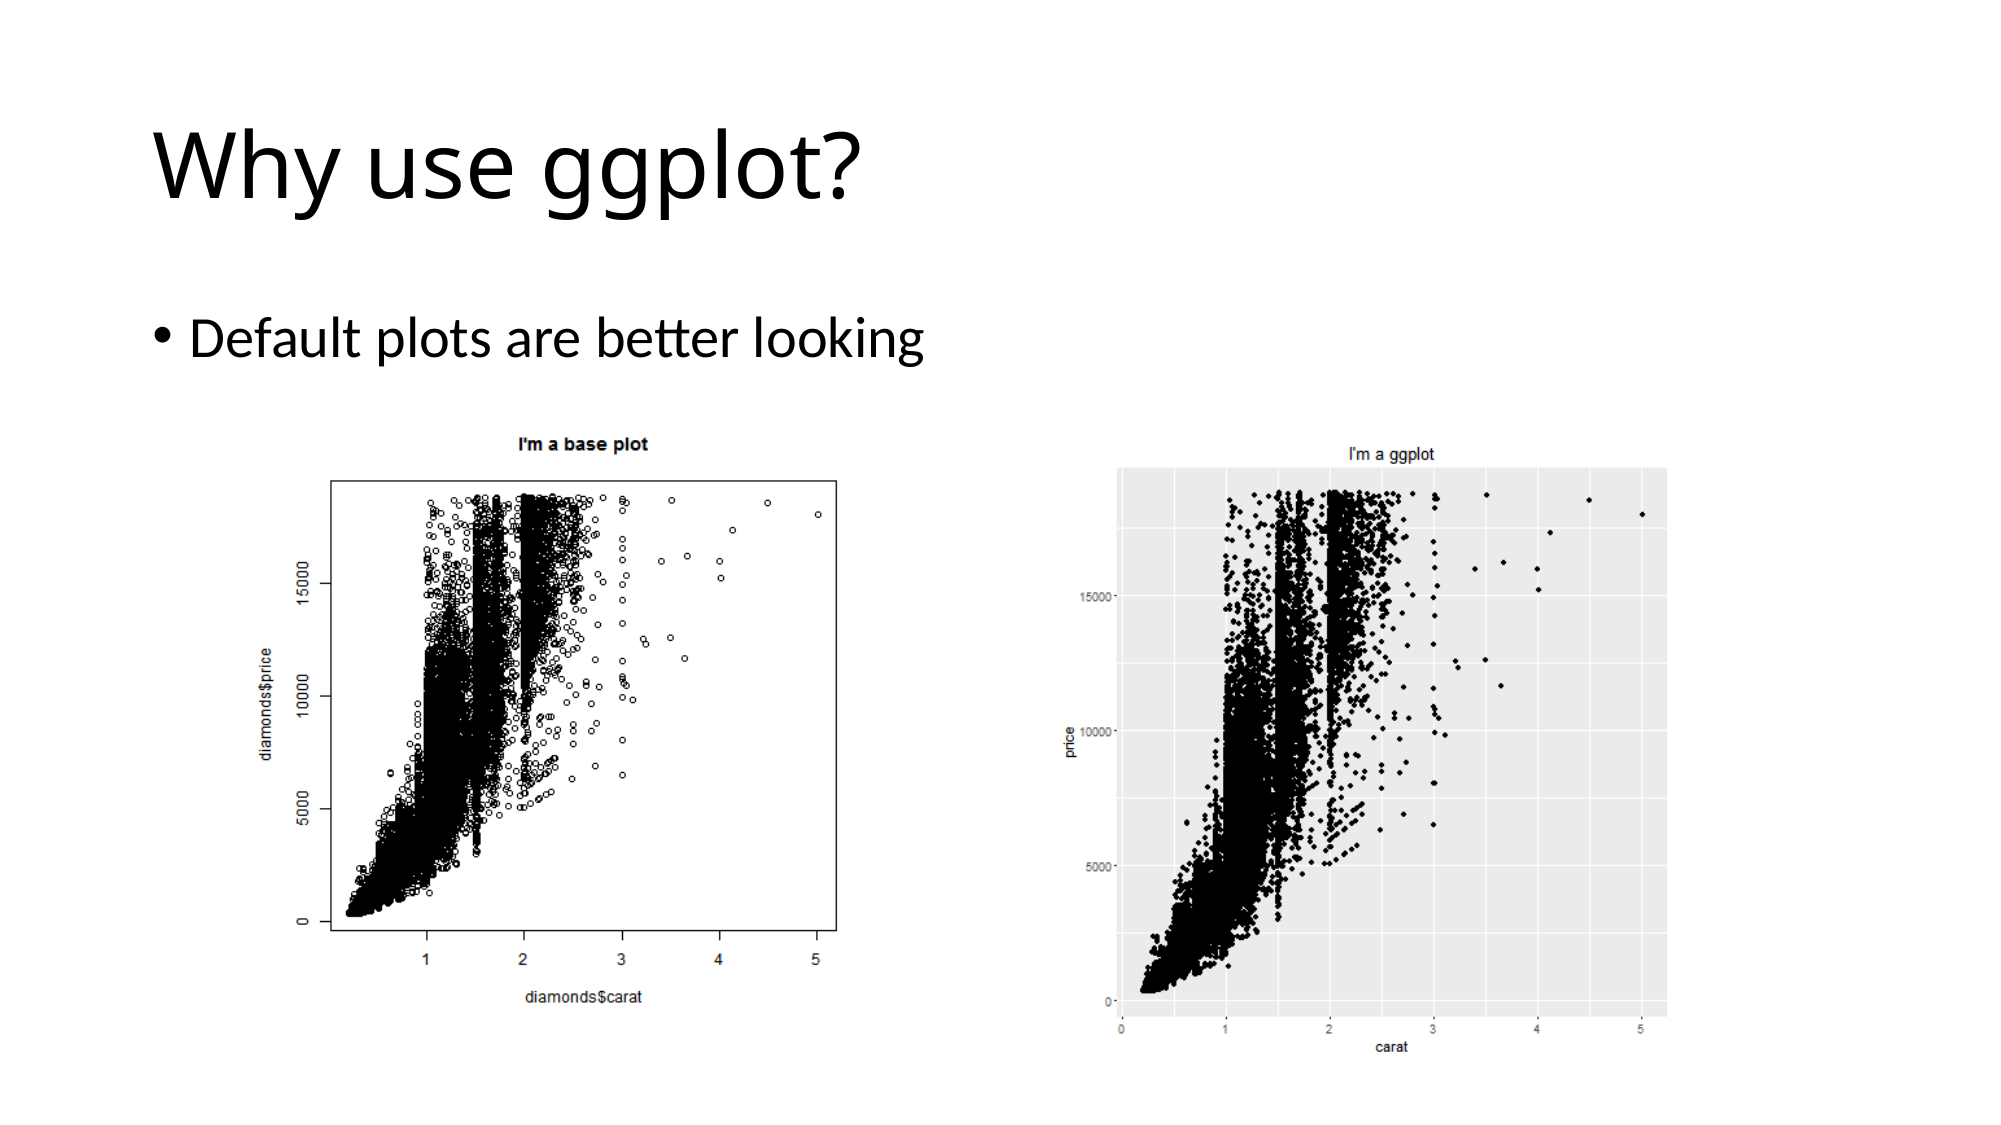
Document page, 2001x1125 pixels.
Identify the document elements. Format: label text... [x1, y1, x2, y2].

picture [1052, 438, 1675, 1061]
list Default plots are better looking [137, 299, 1863, 1014]
picture [254, 404, 876, 1026]
title Why use ggplot? [137, 59, 1863, 278]
